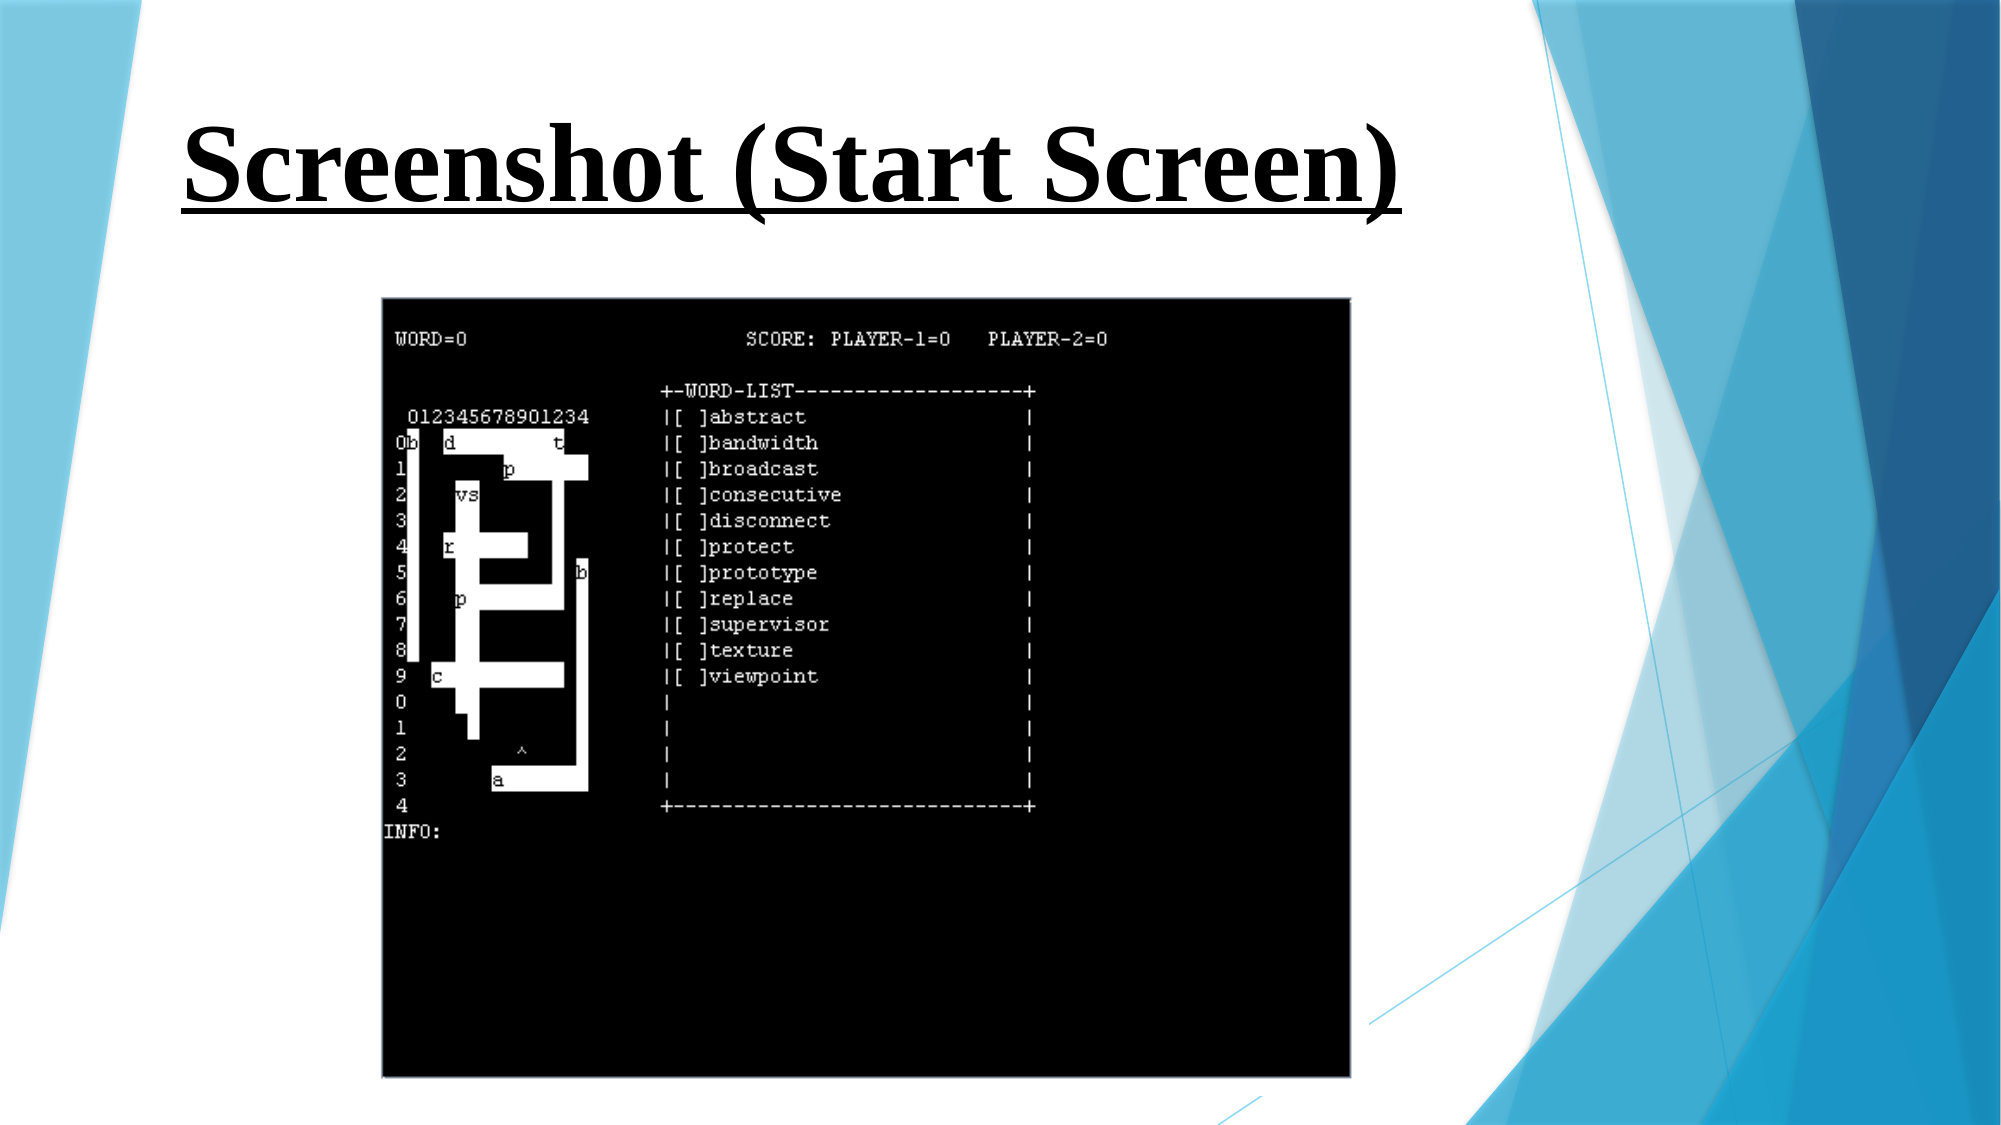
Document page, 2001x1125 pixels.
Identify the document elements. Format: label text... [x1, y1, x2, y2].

picture [365, 232, 1370, 1096]
text_box Screenshot (Start Screen) [165, 81, 1570, 232]
